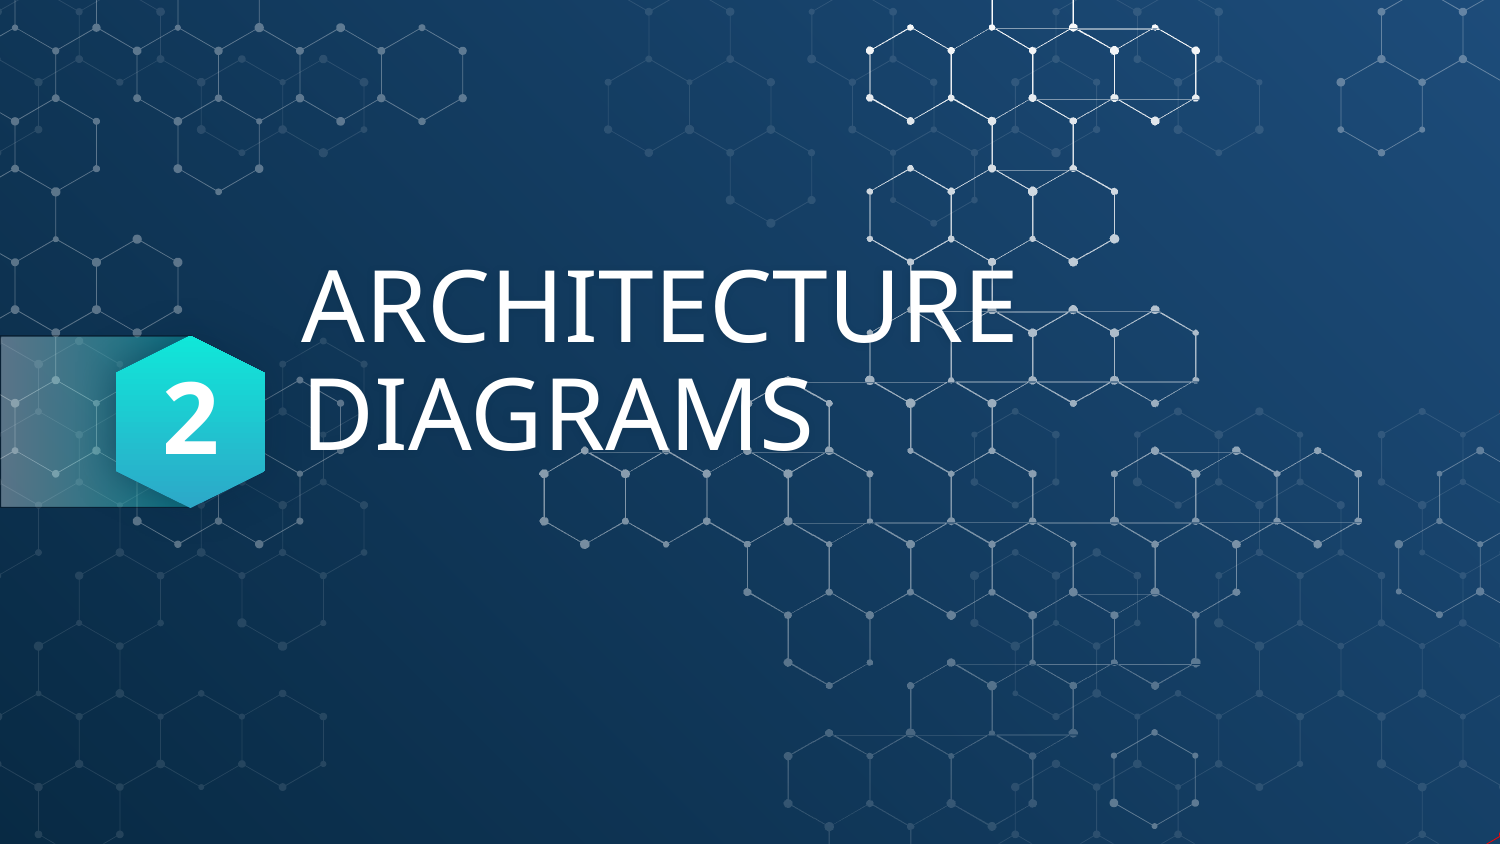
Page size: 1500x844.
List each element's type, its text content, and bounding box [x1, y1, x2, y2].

title ARCHITECTURE DIAGRAMS [301, 372, 1390, 472]
text_box 2 [116, 335, 266, 509]
